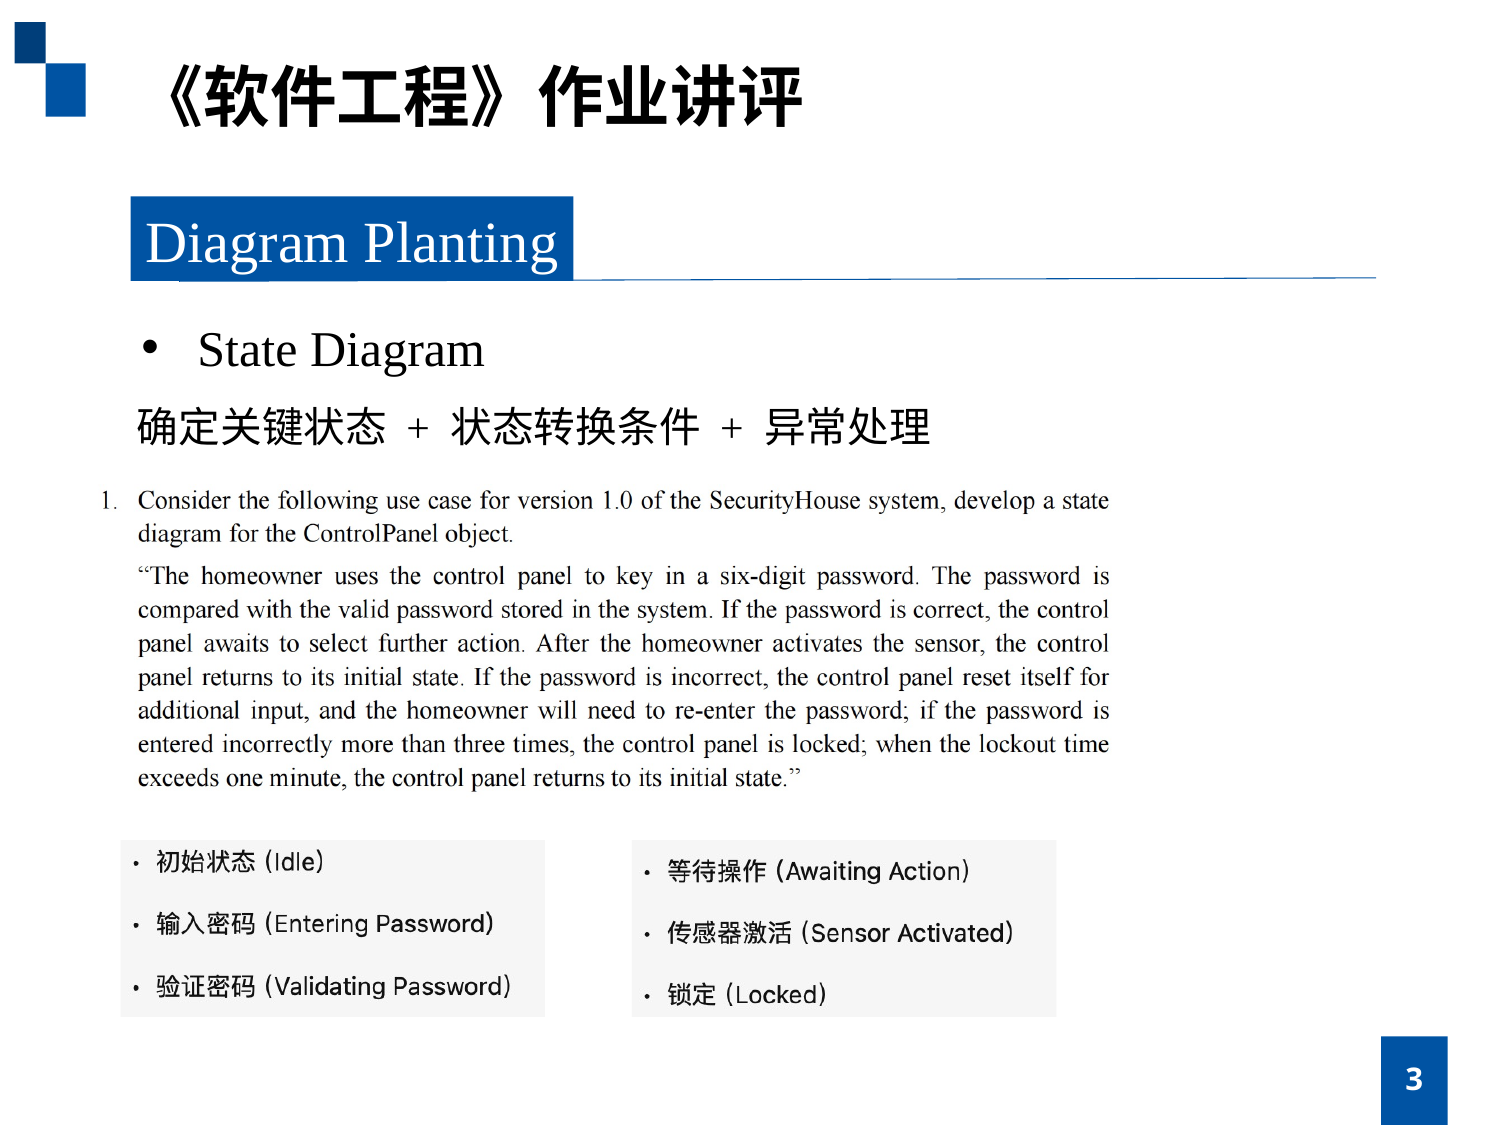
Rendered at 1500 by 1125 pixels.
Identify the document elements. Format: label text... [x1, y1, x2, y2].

text_box 确定关键状态 + 状态转换条件 + 异常处理 [122, 393, 1325, 459]
picture [89, 484, 1128, 798]
text_box Diagram Planting [130, 196, 574, 278]
text_box State Diagram [126, 278, 1480, 474]
text_box 《软件工程》作业讲评 [122, 47, 1333, 142]
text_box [179, 277, 1377, 282]
slide_number 3 [1328, 1050, 1500, 1111]
picture [120, 840, 545, 1018]
picture [631, 840, 1057, 1018]
